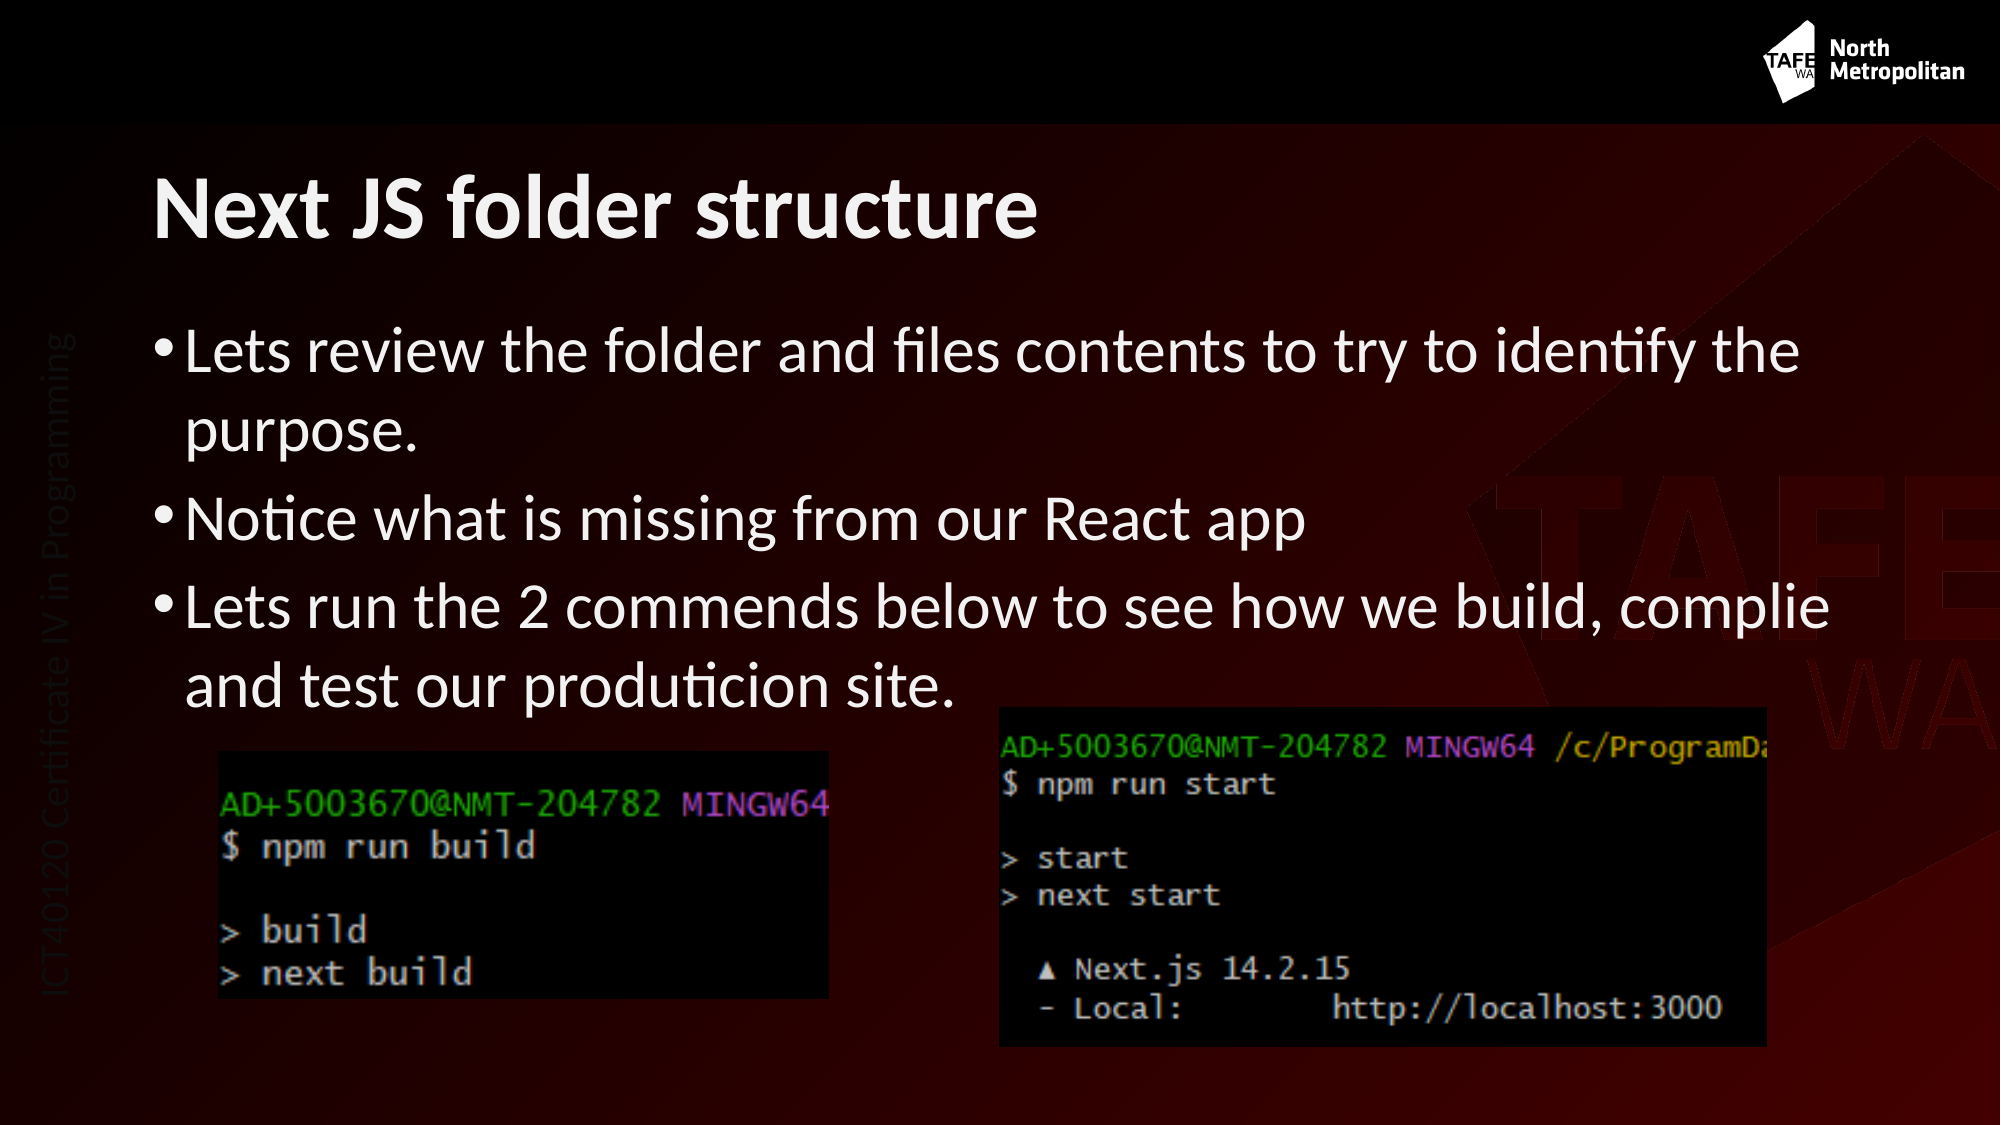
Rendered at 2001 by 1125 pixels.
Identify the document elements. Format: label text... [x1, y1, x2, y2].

picture [218, 751, 829, 999]
picture [0, 0, 2000, 124]
title Next JS folder structure [137, 126, 1863, 278]
list Lets review the folder and files contents to try to identify the purpose. Notice what is missing from our React app Lets run the 2 commends below to see how we build, complie and test our produticion site. [137, 299, 1863, 732]
picture [999, 707, 1767, 1047]
